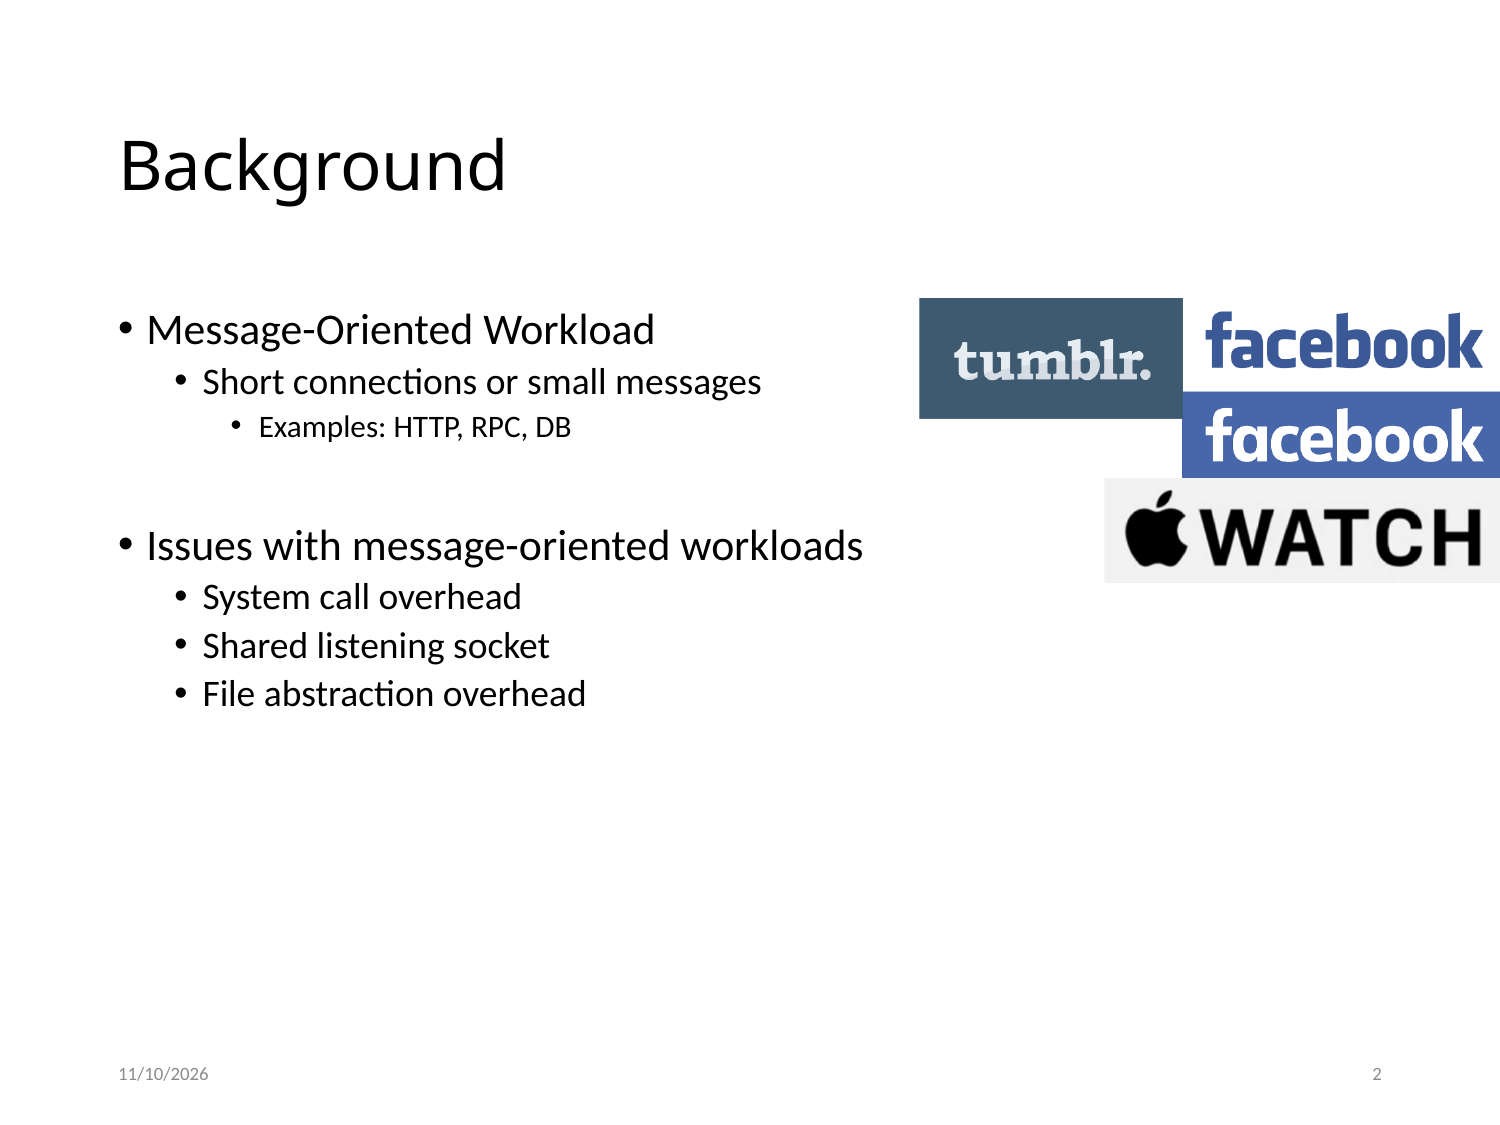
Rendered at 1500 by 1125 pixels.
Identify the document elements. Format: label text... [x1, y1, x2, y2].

picture [919, 296, 1500, 583]
title Background [103, 59, 1397, 278]
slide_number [103, 1042, 441, 1103]
list Message-Oriented Workload Short connections or small messages Examples: HTTP, RPC, DB Issues with message-oriented workloads System call overhead Shared listening socket File abstraction overhead [103, 299, 1397, 1014]
slide_number 2 [1059, 1042, 1397, 1103]
